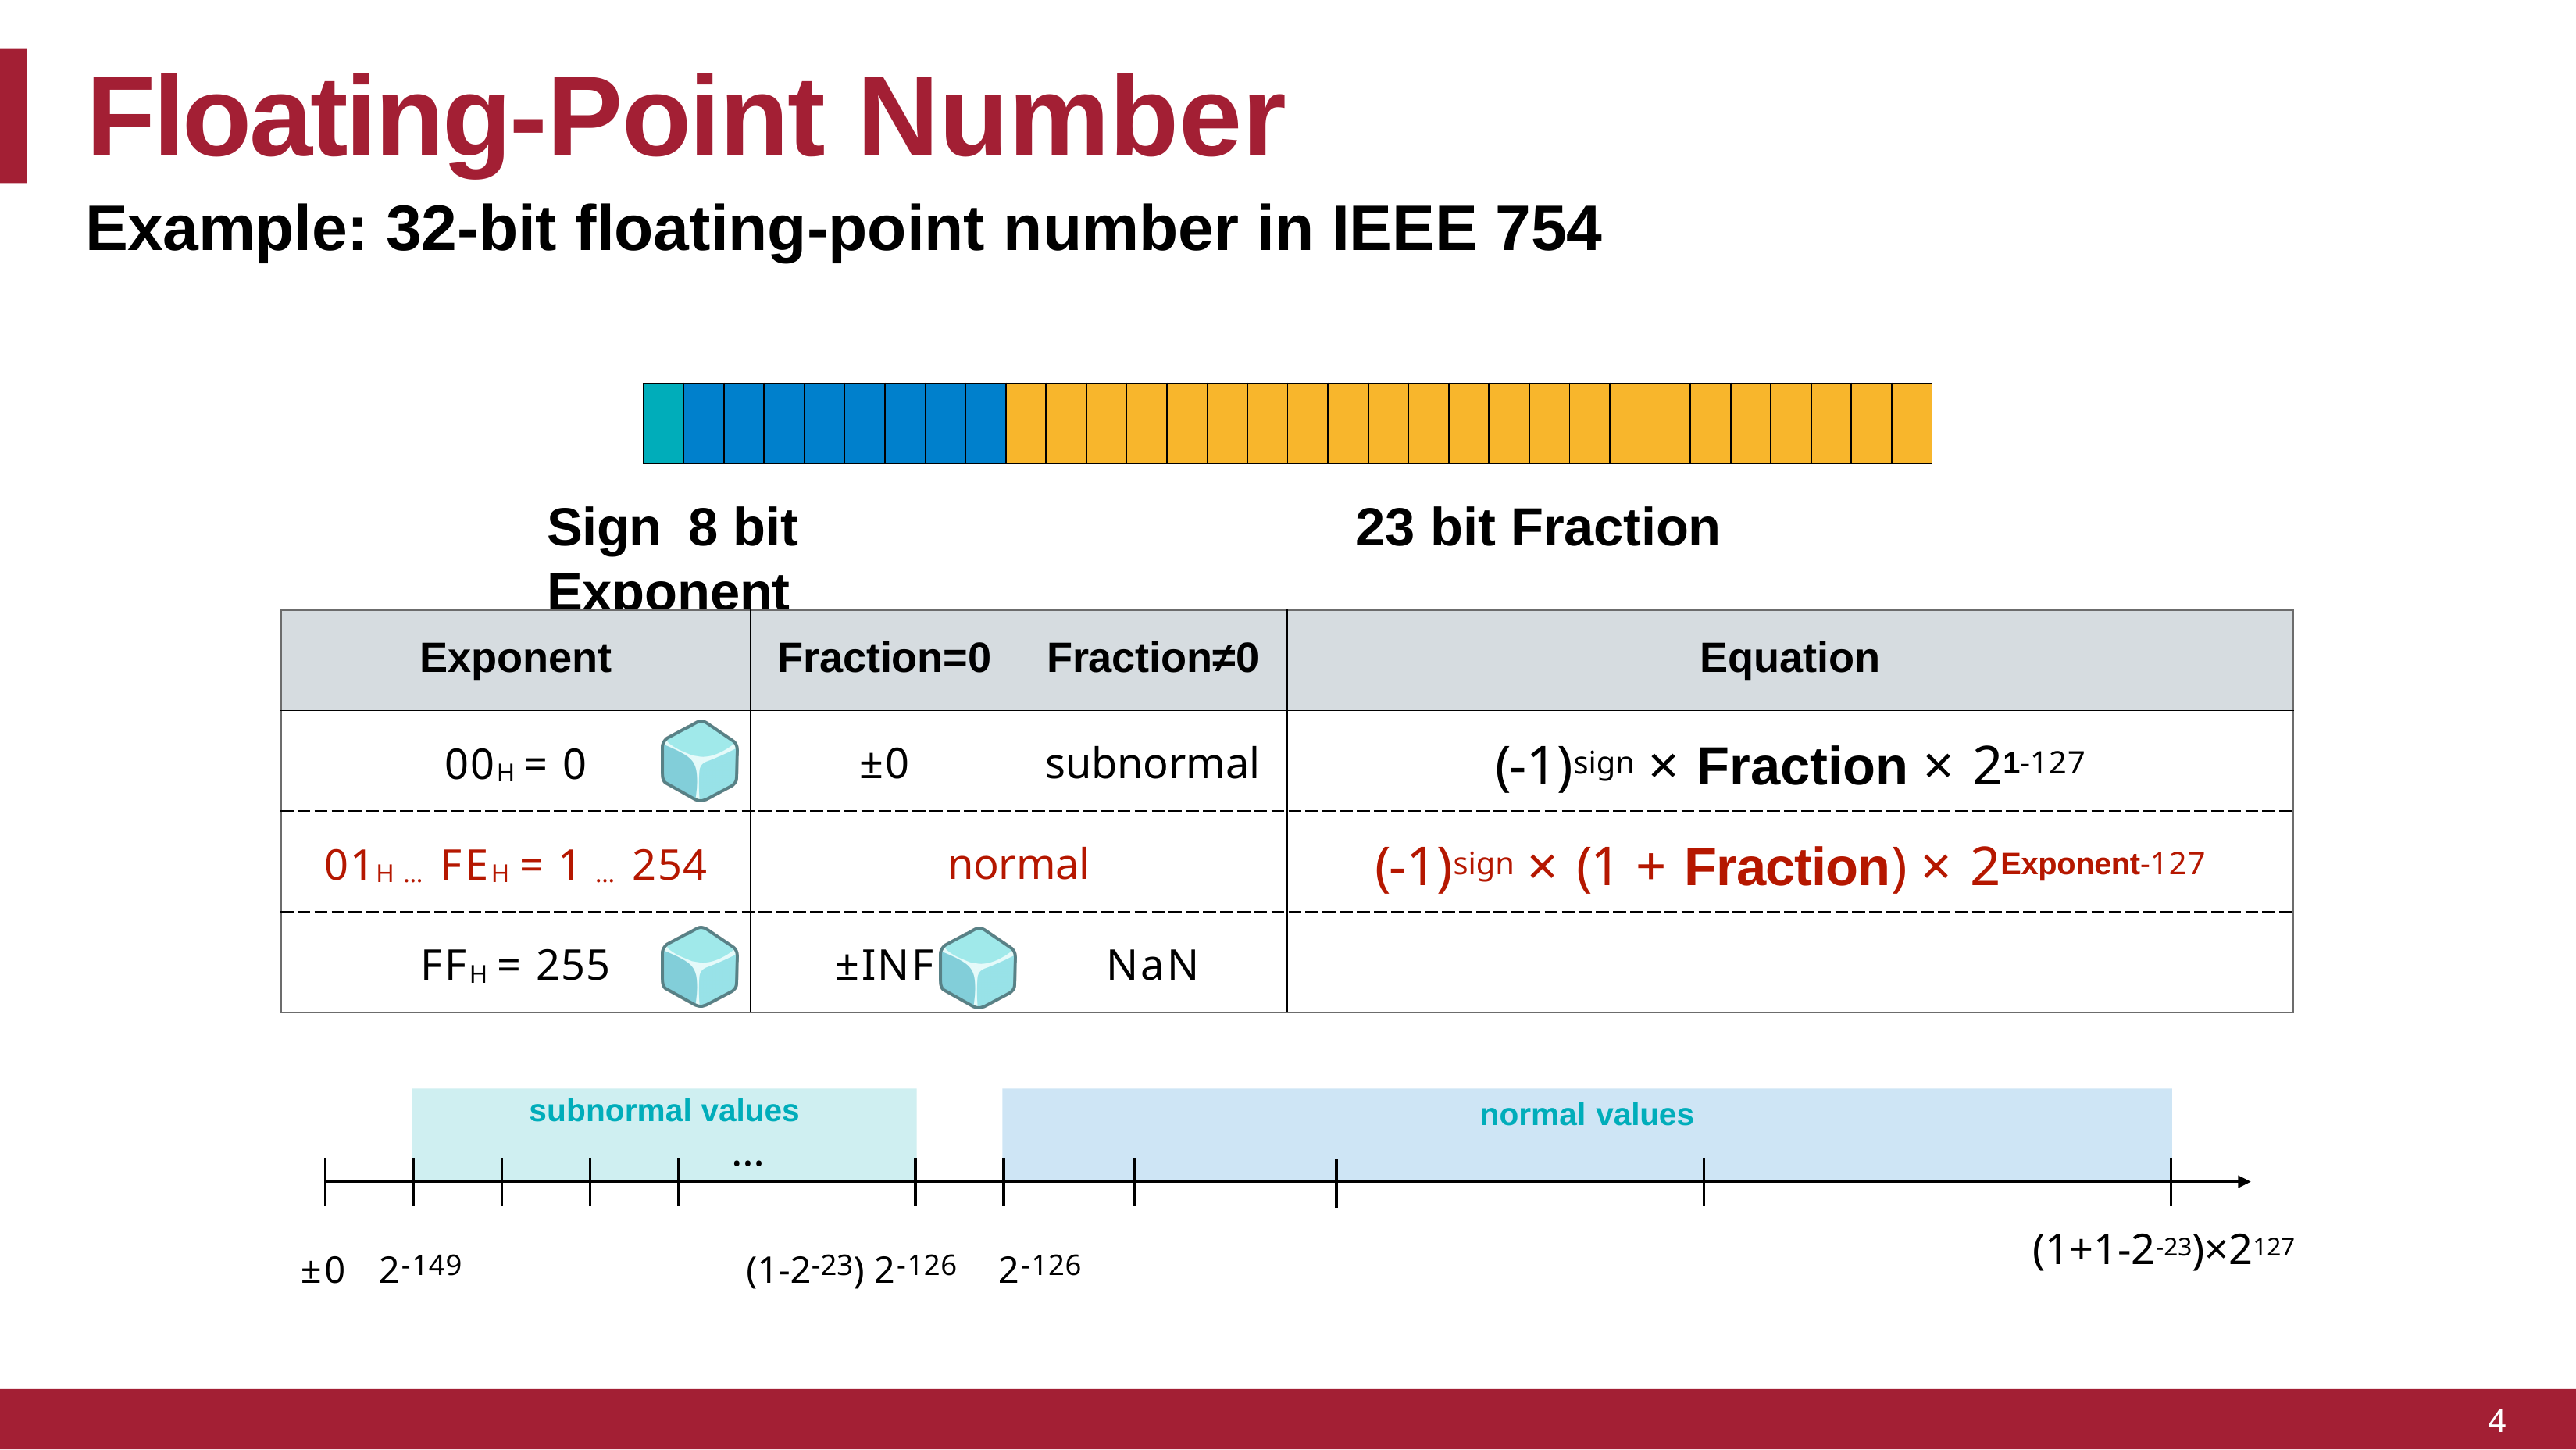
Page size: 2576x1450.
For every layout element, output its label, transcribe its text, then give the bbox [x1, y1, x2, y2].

text_box ±0 2-149 (1-2-23) 2-126 [294, 1209, 971, 1291]
table_header [1691, 384, 1730, 463]
table_header [1369, 384, 1408, 463]
table_header [1771, 384, 1811, 463]
table_cell [1288, 912, 2292, 1012]
table_cell ±0 [751, 711, 1019, 811]
table_cell NaN [1019, 912, 1286, 1012]
table_header [1127, 384, 1166, 463]
table_header Fraction=0 [751, 611, 1019, 710]
table_header [1812, 384, 1850, 463]
table_header [1852, 384, 1891, 463]
table_header [1570, 384, 1609, 463]
table_header [1409, 384, 1448, 463]
table_header [1087, 384, 1126, 463]
table_cell subnormal [1019, 711, 1286, 811]
table_header [725, 384, 763, 463]
picture [661, 720, 740, 802]
table_header Fraction≠0 [1019, 611, 1286, 710]
table_header [1248, 384, 1287, 463]
table_header [845, 384, 884, 463]
table_header [805, 384, 844, 463]
table_header [1288, 384, 1327, 463]
table_header Equation [1288, 611, 2292, 710]
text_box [1704, 1155, 2173, 1209]
picture [938, 927, 1017, 1009]
table_cell 00H = 0 [282, 711, 750, 811]
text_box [323, 1088, 2252, 1208]
table_cell normal [751, 811, 1286, 912]
table_cell (-1)sign × (1 + Fraction) × 2Exponent-127 [1288, 811, 2292, 912]
table_header [1611, 384, 1650, 463]
title Floating-Point Number Example: 32-bit floating-point number in IEEE 754 [84, 26, 2546, 284]
table_header [1893, 384, 1932, 463]
slide_number 4 [2483, 1399, 2531, 1450]
table_header [765, 384, 804, 463]
text_box Sign 8 bit Exponent [545, 491, 1057, 609]
table_header [1007, 384, 1045, 463]
table_cell FFH = 255 [282, 912, 750, 1012]
table_header [926, 384, 965, 463]
table_header [1530, 384, 1569, 463]
table_header [1450, 384, 1488, 463]
table_header [1732, 384, 1770, 463]
table_header [1490, 384, 1529, 463]
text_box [676, 1157, 1706, 1209]
table_header [1329, 384, 1368, 463]
text_box 2-126 [993, 1216, 1086, 1291]
table_cell ±INF [751, 912, 1019, 1012]
table_header [966, 384, 1005, 463]
text_box (1+1-2-23)×2127 [2028, 1220, 2314, 1273]
table_header [1168, 384, 1207, 463]
picture [661, 925, 740, 1009]
table_header [684, 384, 723, 463]
table_header [886, 384, 925, 463]
table_header [644, 384, 683, 463]
table_cell 01H … FEH = 1 … 254 [282, 811, 750, 912]
table_header Exponent [282, 611, 750, 710]
table_header [1208, 384, 1247, 463]
table_cell (-1)sign × Fraction × 21-127 [1288, 711, 2292, 811]
table_header [1047, 384, 1086, 463]
table_header [1650, 384, 1689, 463]
text_box 23 bit Fraction [1354, 491, 1725, 557]
